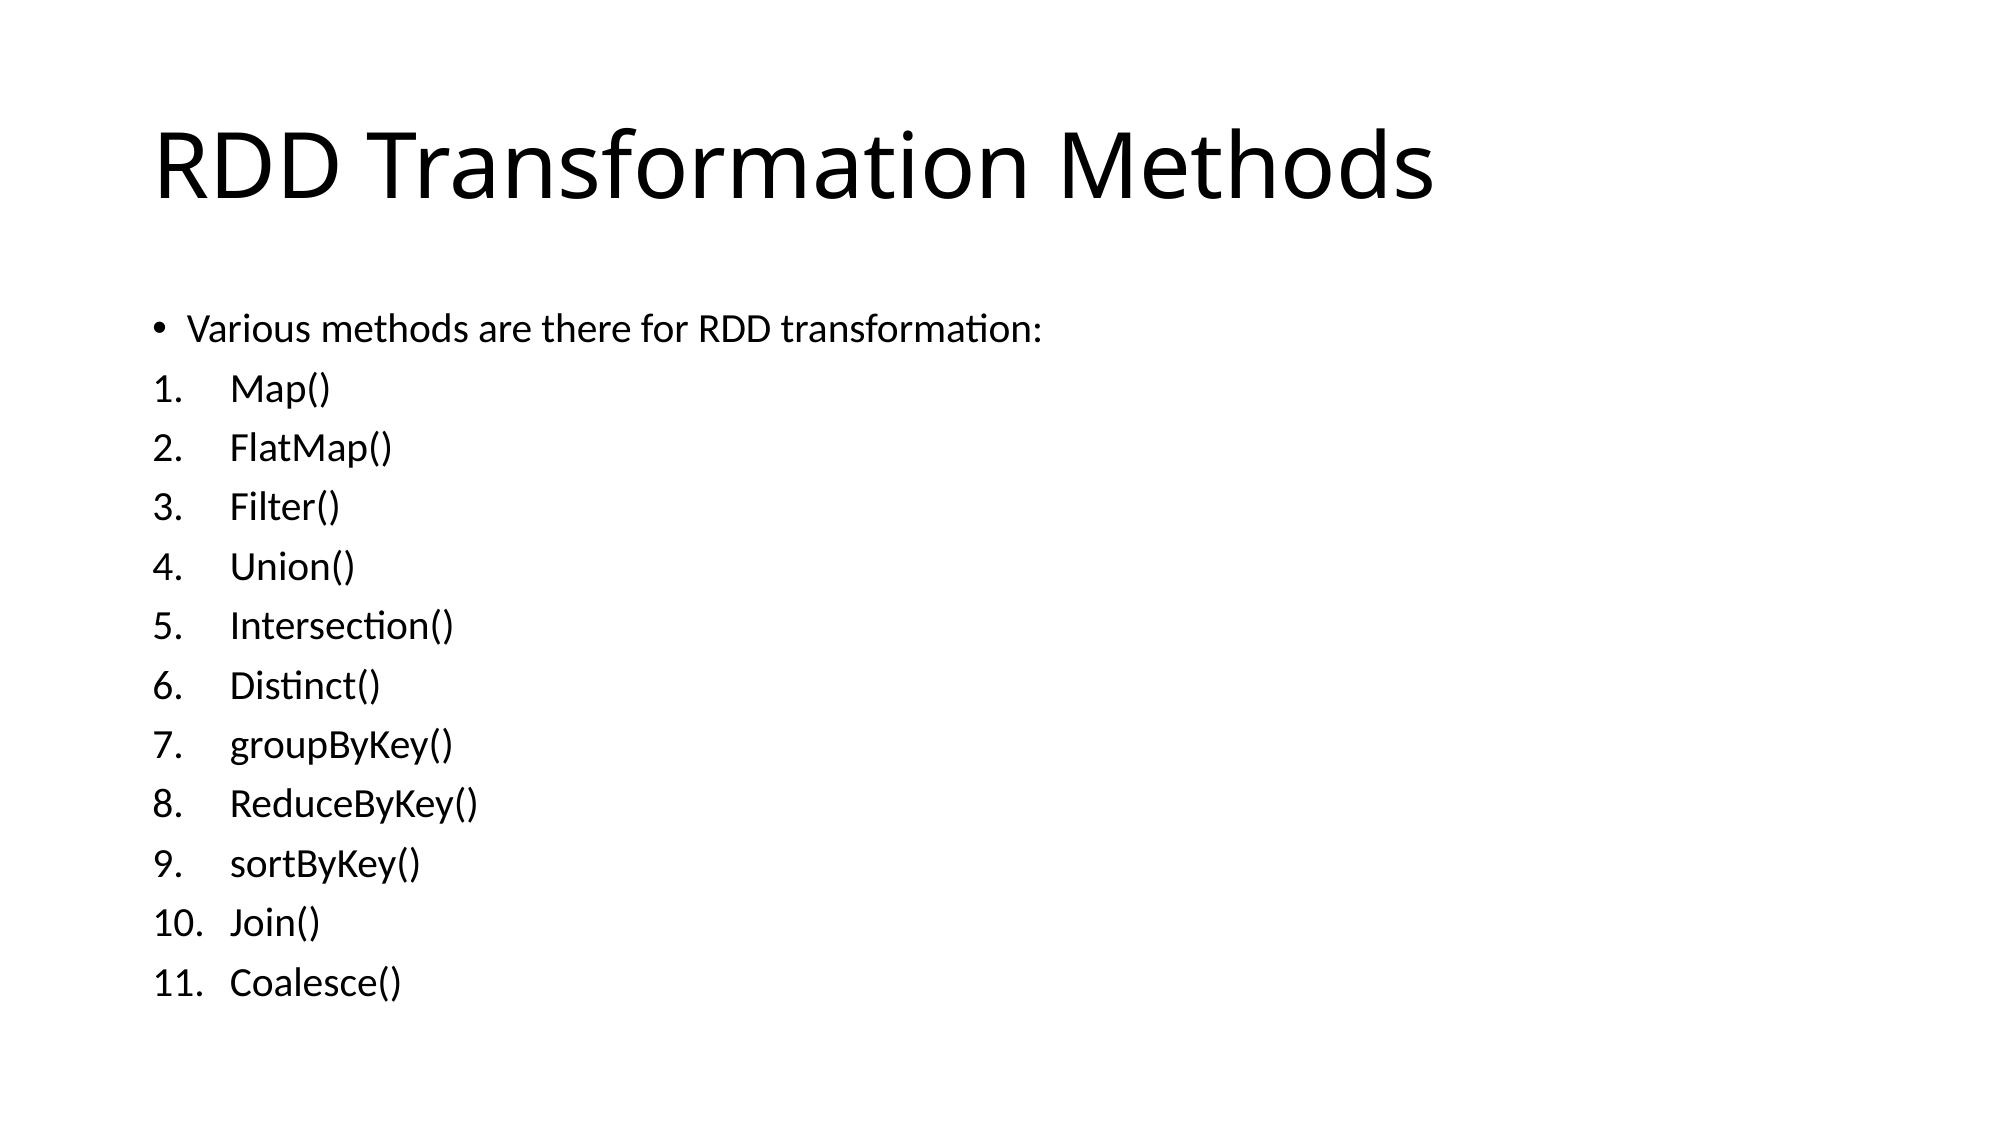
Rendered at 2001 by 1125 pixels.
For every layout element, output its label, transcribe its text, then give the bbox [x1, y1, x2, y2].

title RDD Transformation Methods [137, 59, 1863, 278]
list Various methods are there for RDD transformation: Map() FlatMap() Filter() Union() Intersection() Distinct() groupByKey() ReduceByKey() sortByKey() Join() Coalesce() [137, 299, 1863, 1014]
